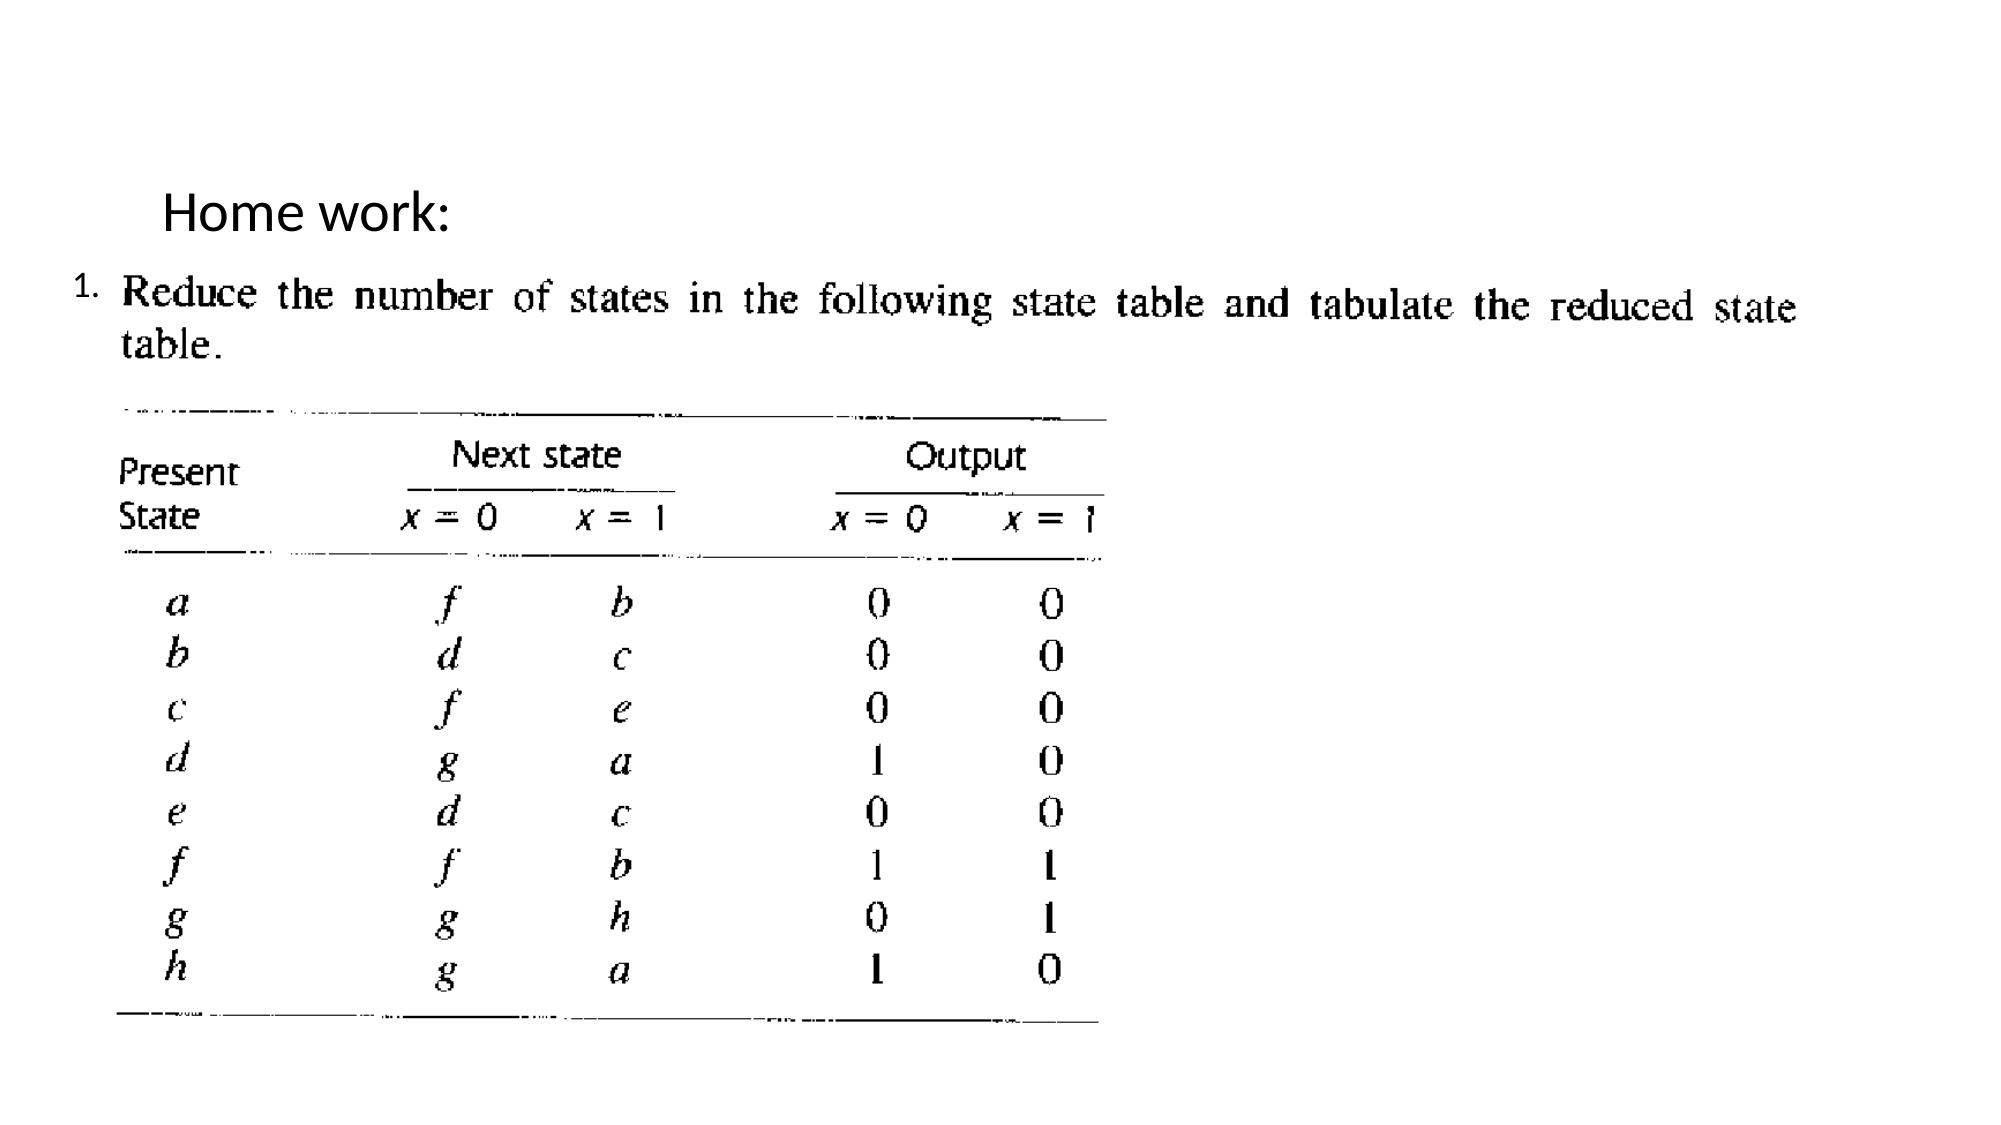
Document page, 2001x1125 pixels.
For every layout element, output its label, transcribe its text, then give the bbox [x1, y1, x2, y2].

picture [111, 264, 1829, 1039]
text_box Home work: [147, 165, 472, 251]
text_box 1. [56, 252, 125, 313]
